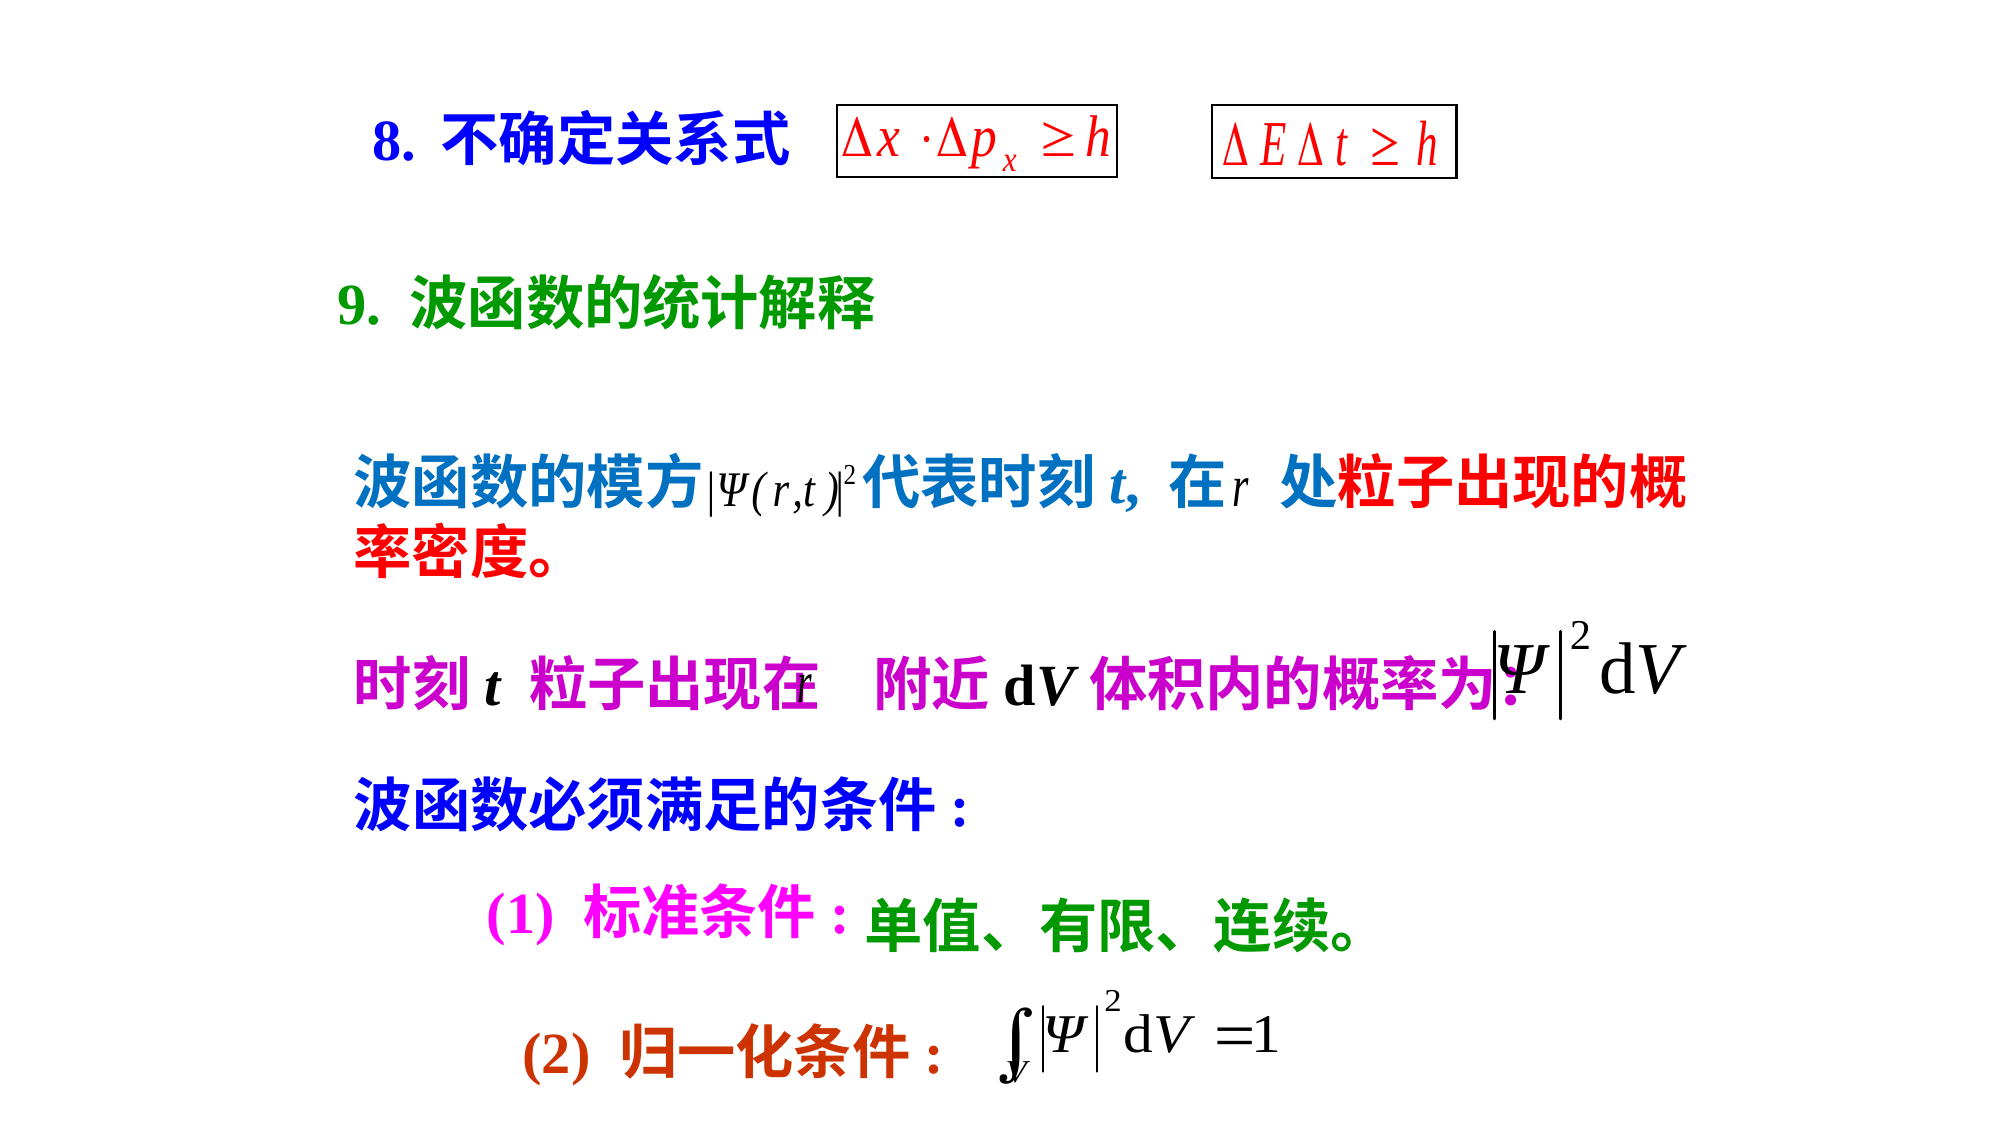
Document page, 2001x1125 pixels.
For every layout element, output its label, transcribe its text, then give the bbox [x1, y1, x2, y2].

text_box 8. 不确定关系式 [357, 94, 1398, 180]
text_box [339, 639, 1480, 726]
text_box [980, 975, 1288, 1094]
text_box (1) 标准条件: [471, 868, 850, 953]
text_box 单值、有限、连续。 [849, 882, 1371, 967]
text_box 波函数必须满足的条件: [339, 760, 1067, 846]
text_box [1480, 601, 1706, 736]
text_box 9. 波函数的统计解释 [322, 258, 1067, 344]
text_box (2) 归一化条件: [507, 1007, 942, 1125]
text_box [838, 106, 1117, 177]
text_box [1213, 106, 1456, 178]
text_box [339, 437, 1710, 595]
